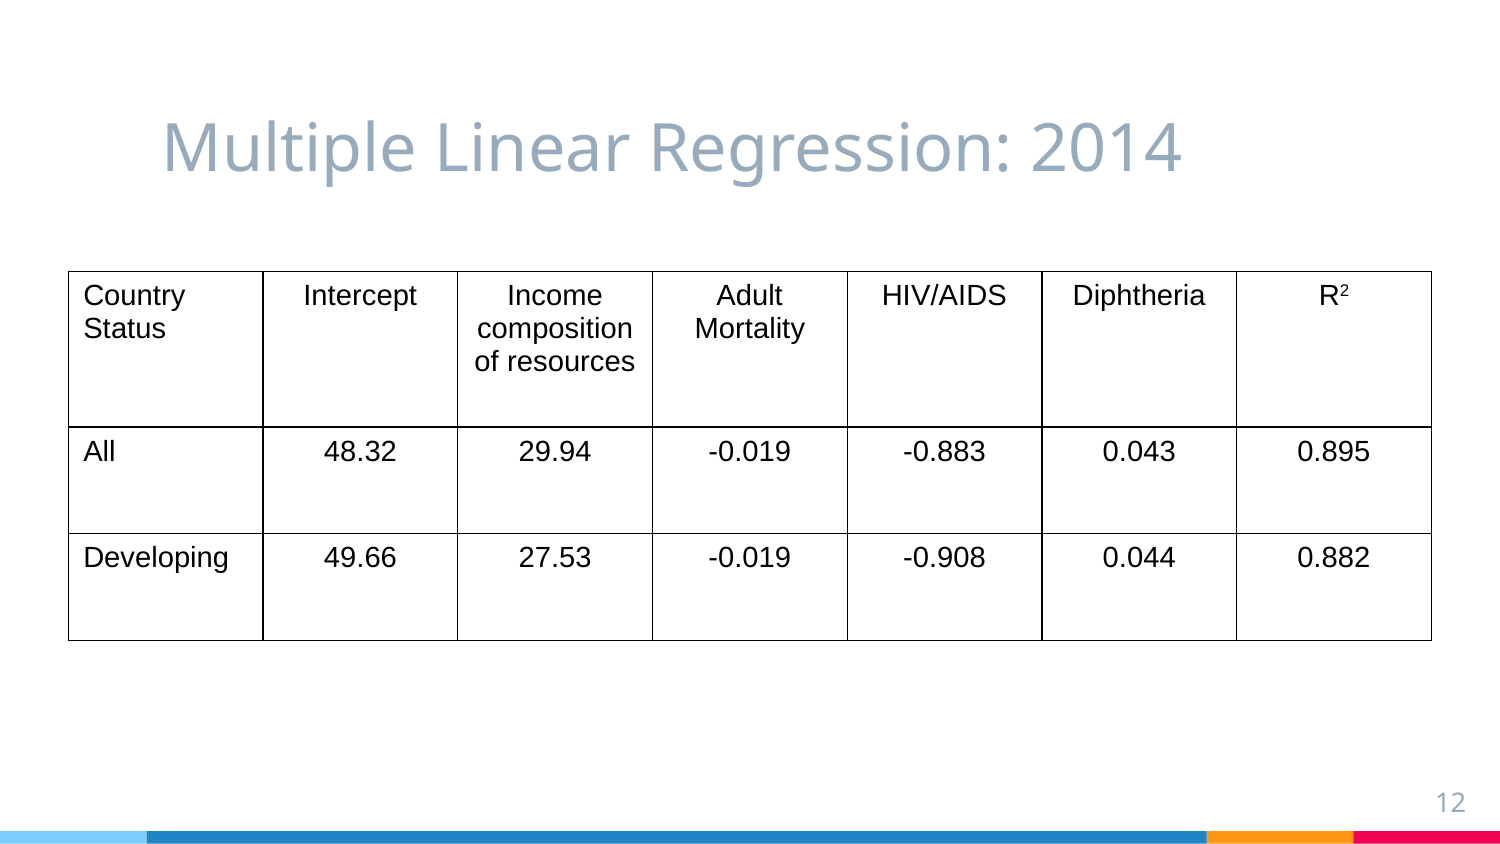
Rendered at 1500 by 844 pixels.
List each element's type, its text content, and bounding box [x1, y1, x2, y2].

table_cell 27.53 [458, 534, 652, 640]
table_cell 0.043 [1043, 428, 1236, 533]
table_cell 0.895 [1237, 428, 1431, 533]
slide_number 12 [1391, 770, 1482, 822]
table_header R2 [1237, 272, 1431, 426]
table_header Intercept [264, 272, 457, 426]
table_cell 0.044 [1043, 534, 1236, 640]
table_cell Developing [69, 534, 262, 640]
table_cell -0.883 [848, 428, 1041, 533]
table_header Diphtheria [1043, 272, 1236, 426]
table_cell 49.66 [264, 534, 457, 640]
table_cell -0.908 [848, 534, 1041, 640]
table_cell -0.019 [653, 428, 847, 533]
table_header Income composition of resources [458, 272, 652, 426]
table_cell 0.882 [1237, 534, 1431, 640]
table_header Adult Mortality [653, 272, 847, 426]
text_box Multiple Linear Regression: 2014 [146, 58, 1207, 200]
table_cell 29.94 [458, 428, 652, 533]
table_cell -0.019 [653, 534, 847, 640]
table_header HIV/AIDS [848, 272, 1041, 426]
table_cell All [69, 428, 262, 533]
table_cell 48.32 [264, 428, 457, 533]
table_header Country Status [69, 272, 262, 426]
